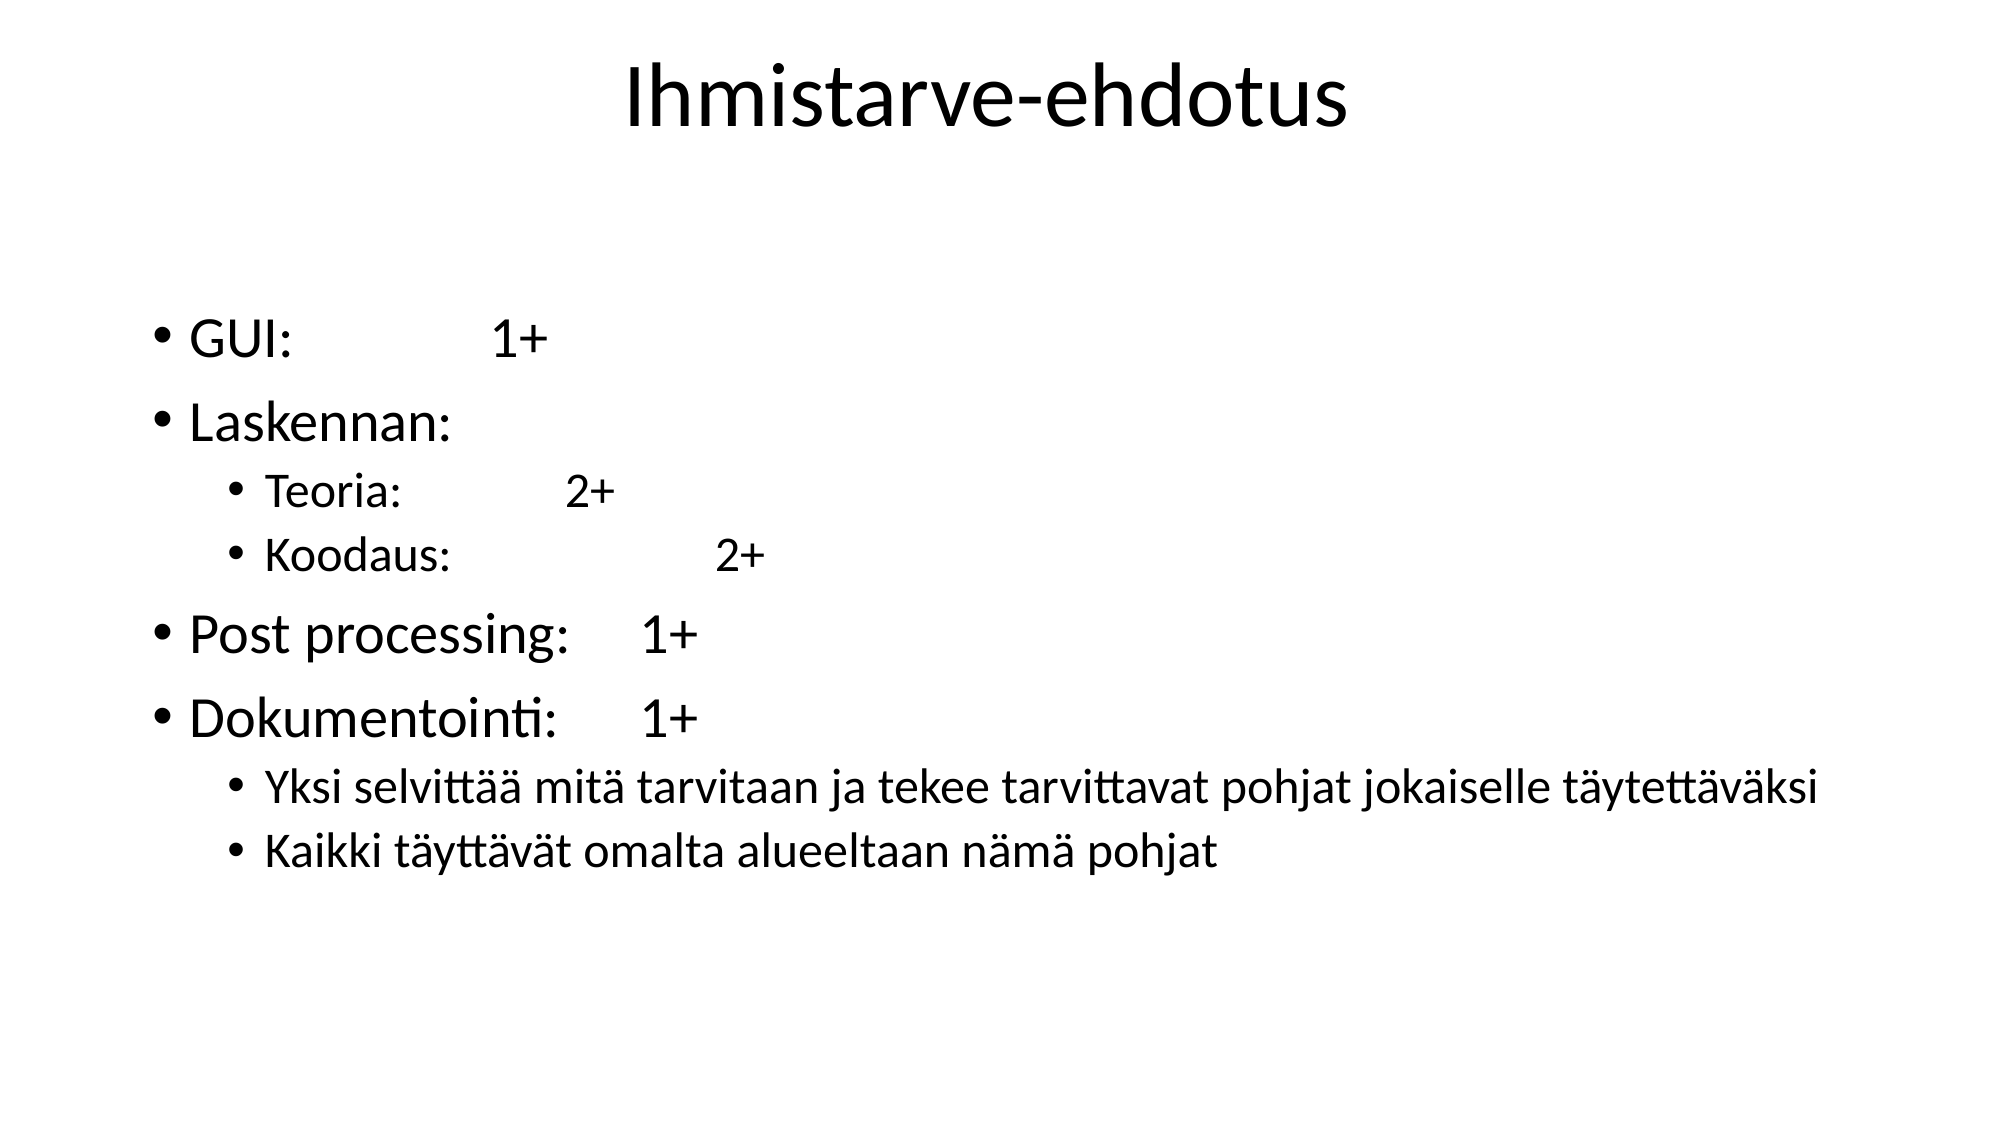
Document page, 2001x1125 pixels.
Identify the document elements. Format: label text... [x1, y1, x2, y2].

list GUI: 1+ Laskennan: Teoria: 2+ Koodaus: 2+ Post processing: 1+ Dokumentointi: 1+ Yksi selvittää mitä tarvitaan ja tekee tarvittavat pohjat jokaiselle täytettäväksi Kaikki täyttävät omalta alueeltaan nämä pohjat [137, 299, 1863, 1014]
text_box Ihmistarve-ehdotus [325, 27, 1649, 153]
